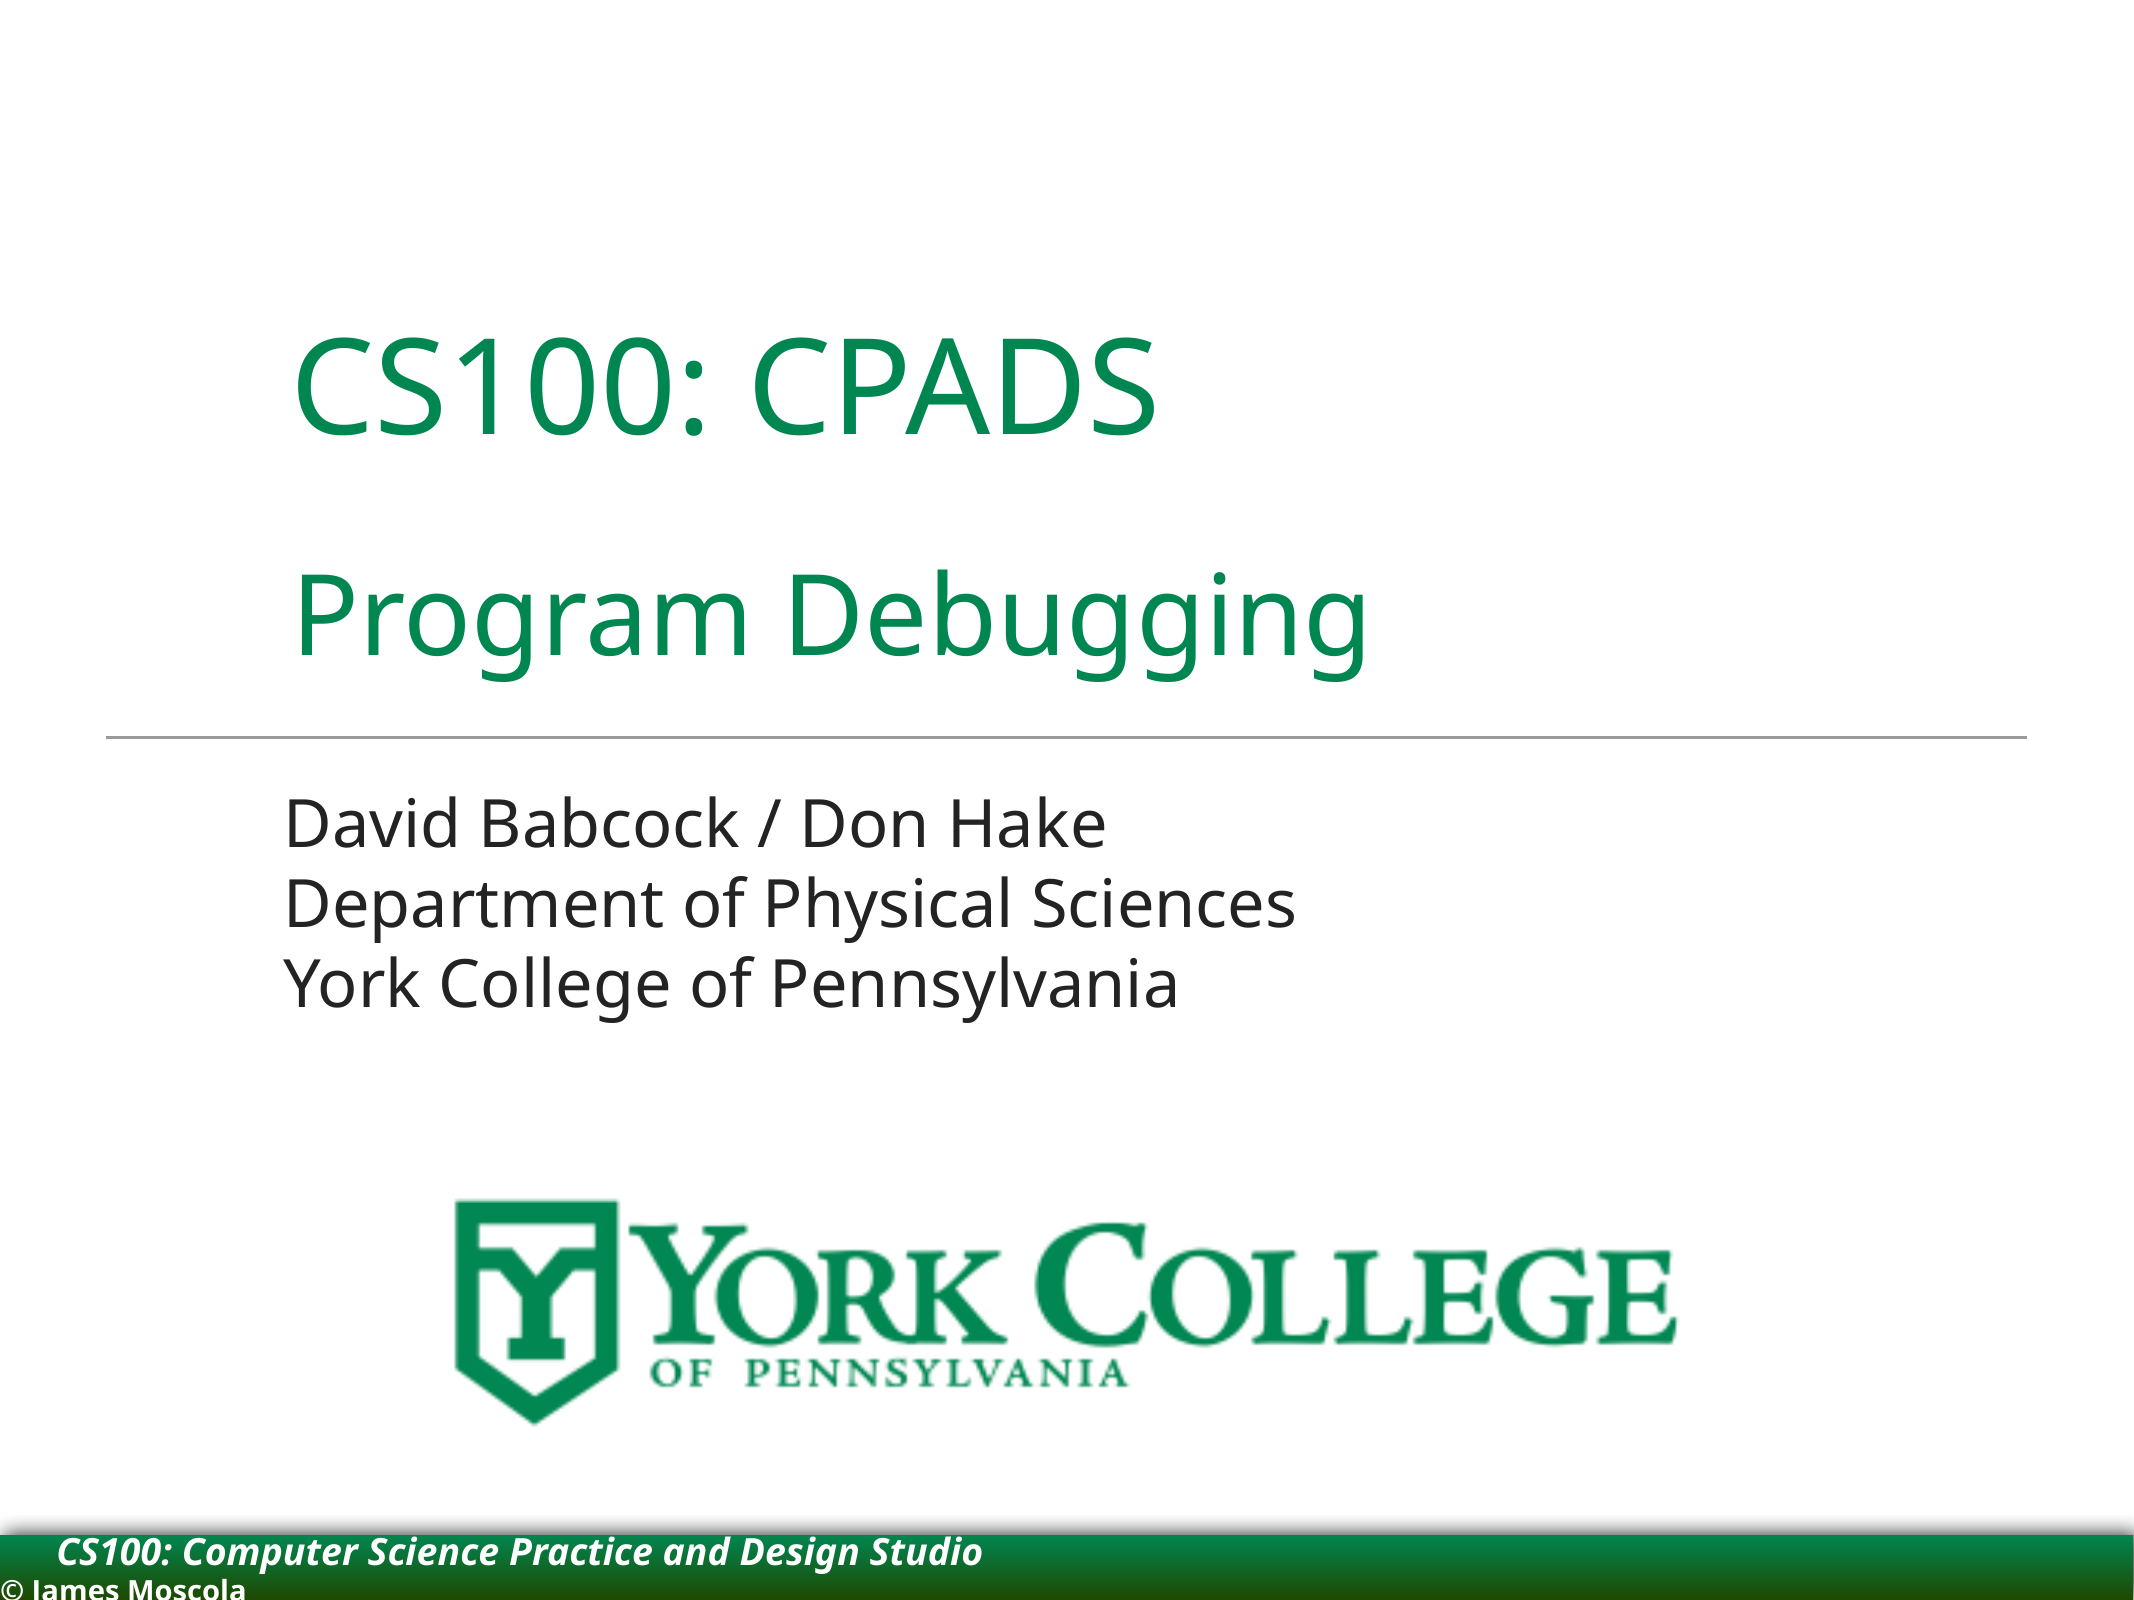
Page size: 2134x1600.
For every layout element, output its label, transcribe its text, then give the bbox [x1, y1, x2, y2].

text_box Program Debugging [283, 466, 1780, 755]
picture [450, 1197, 1686, 1436]
